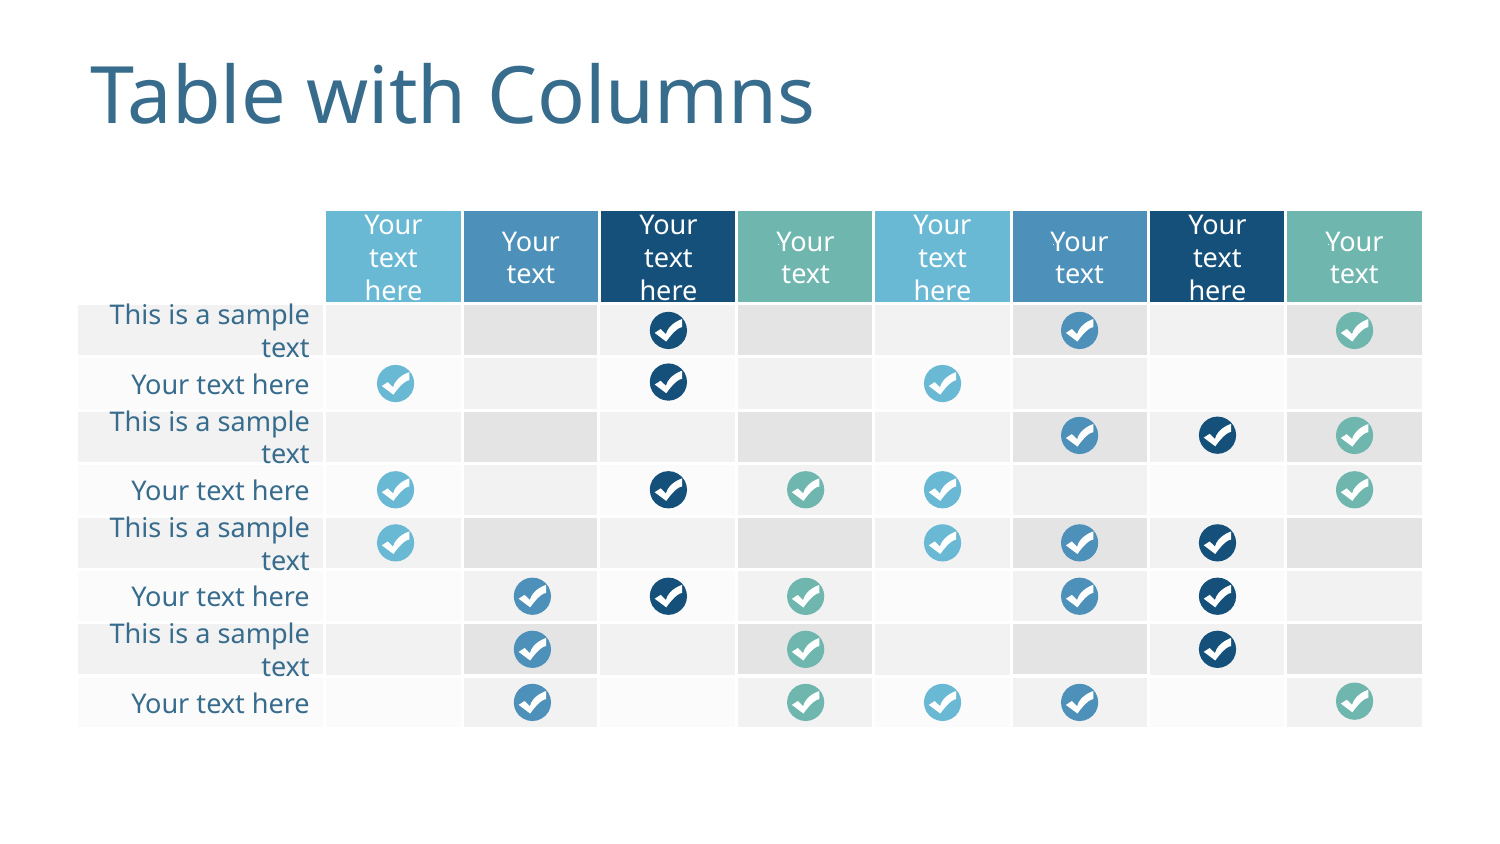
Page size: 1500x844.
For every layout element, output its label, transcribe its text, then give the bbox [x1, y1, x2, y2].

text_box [1060, 311, 1099, 350]
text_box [923, 364, 962, 403]
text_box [1198, 523, 1237, 562]
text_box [1198, 577, 1237, 616]
list Your text [462, 209, 599, 304]
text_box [513, 630, 552, 669]
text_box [1335, 416, 1374, 455]
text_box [1060, 416, 1099, 455]
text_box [786, 683, 825, 722]
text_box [376, 364, 415, 403]
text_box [1060, 523, 1099, 562]
list Your text here [76, 356, 325, 410]
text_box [1198, 630, 1237, 669]
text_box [923, 523, 962, 562]
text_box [786, 470, 825, 509]
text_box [1335, 682, 1374, 721]
title Table with Columns [75, 33, 1425, 151]
list Your text [736, 209, 873, 304]
list Your text [1285, 209, 1424, 304]
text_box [513, 577, 552, 616]
list Your text here [599, 209, 736, 304]
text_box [513, 683, 552, 722]
list This is a sample text [76, 516, 325, 569]
list Your text [1010, 209, 1148, 304]
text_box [649, 311, 688, 350]
list Your text here [76, 675, 325, 729]
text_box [1198, 416, 1237, 455]
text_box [786, 630, 825, 669]
list This is a sample text [76, 303, 325, 356]
list Your text here [1148, 209, 1285, 304]
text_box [923, 683, 962, 722]
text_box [649, 470, 688, 509]
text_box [1335, 470, 1374, 509]
list Your text here [324, 209, 462, 304]
list Your text here [873, 209, 1010, 304]
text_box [1060, 683, 1099, 722]
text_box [376, 470, 415, 509]
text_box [1060, 577, 1099, 616]
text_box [649, 363, 688, 401]
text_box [649, 577, 688, 616]
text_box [376, 523, 415, 562]
list Your text here [76, 569, 325, 622]
list This is a sample text [76, 410, 325, 463]
list This is a sample text [76, 622, 325, 675]
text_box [786, 577, 825, 616]
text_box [923, 470, 962, 509]
list Your text here [76, 463, 325, 516]
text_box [1335, 311, 1374, 350]
